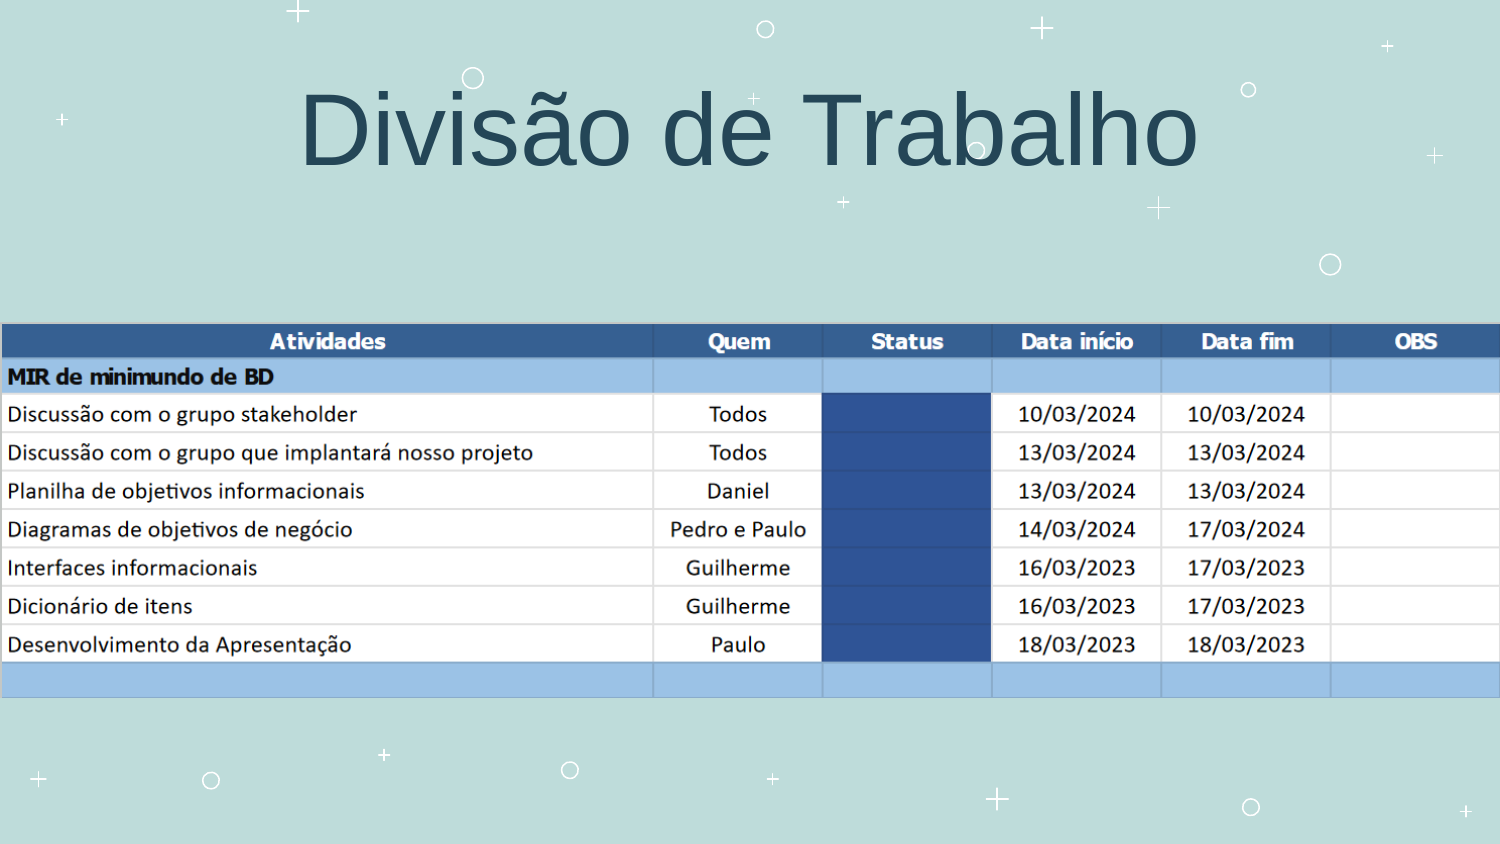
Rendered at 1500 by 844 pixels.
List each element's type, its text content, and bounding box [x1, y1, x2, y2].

text_box Divisão de Trabalho [116, 84, 1383, 164]
picture [0, 321, 1500, 698]
